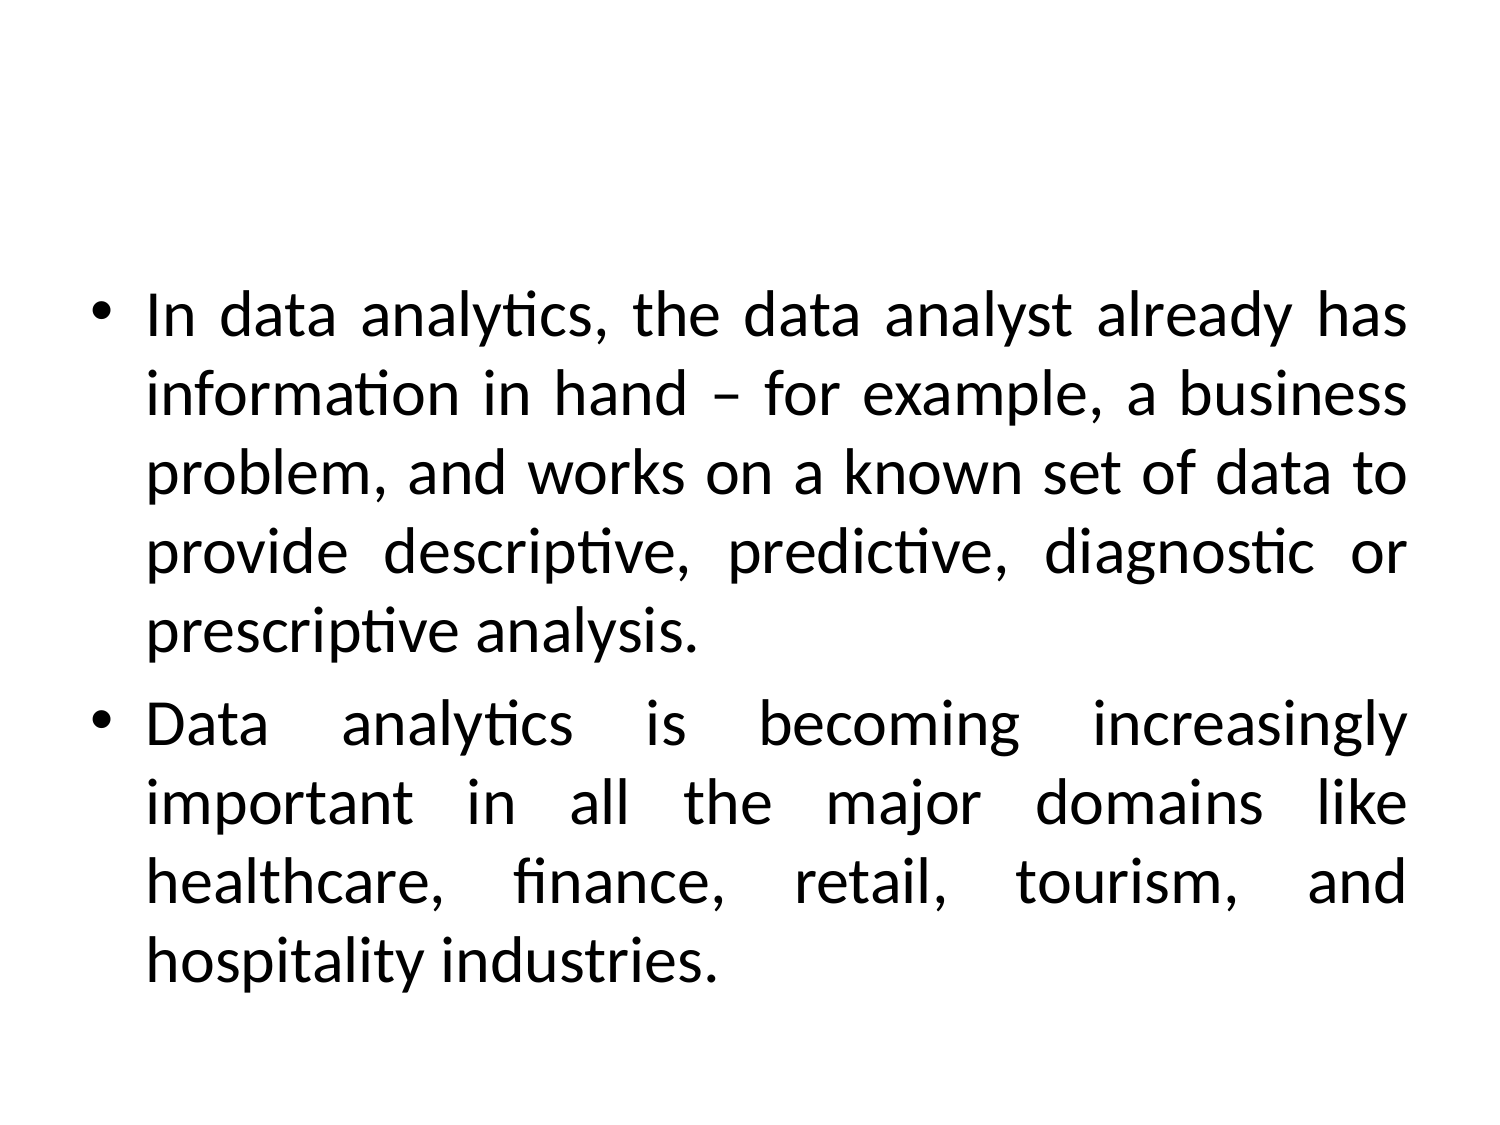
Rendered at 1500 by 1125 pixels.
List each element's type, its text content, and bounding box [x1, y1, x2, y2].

list In data analytics, the data analyst already has information in hand – for example, a business problem, and works on a known set of data to provide descriptive, predictive, diagnostic or prescriptive analysis. Data analytics is becoming increasingly important in all the major domains like healthcare, finance, retail, tourism, and hospitality industries. [75, 262, 1425, 1005]
